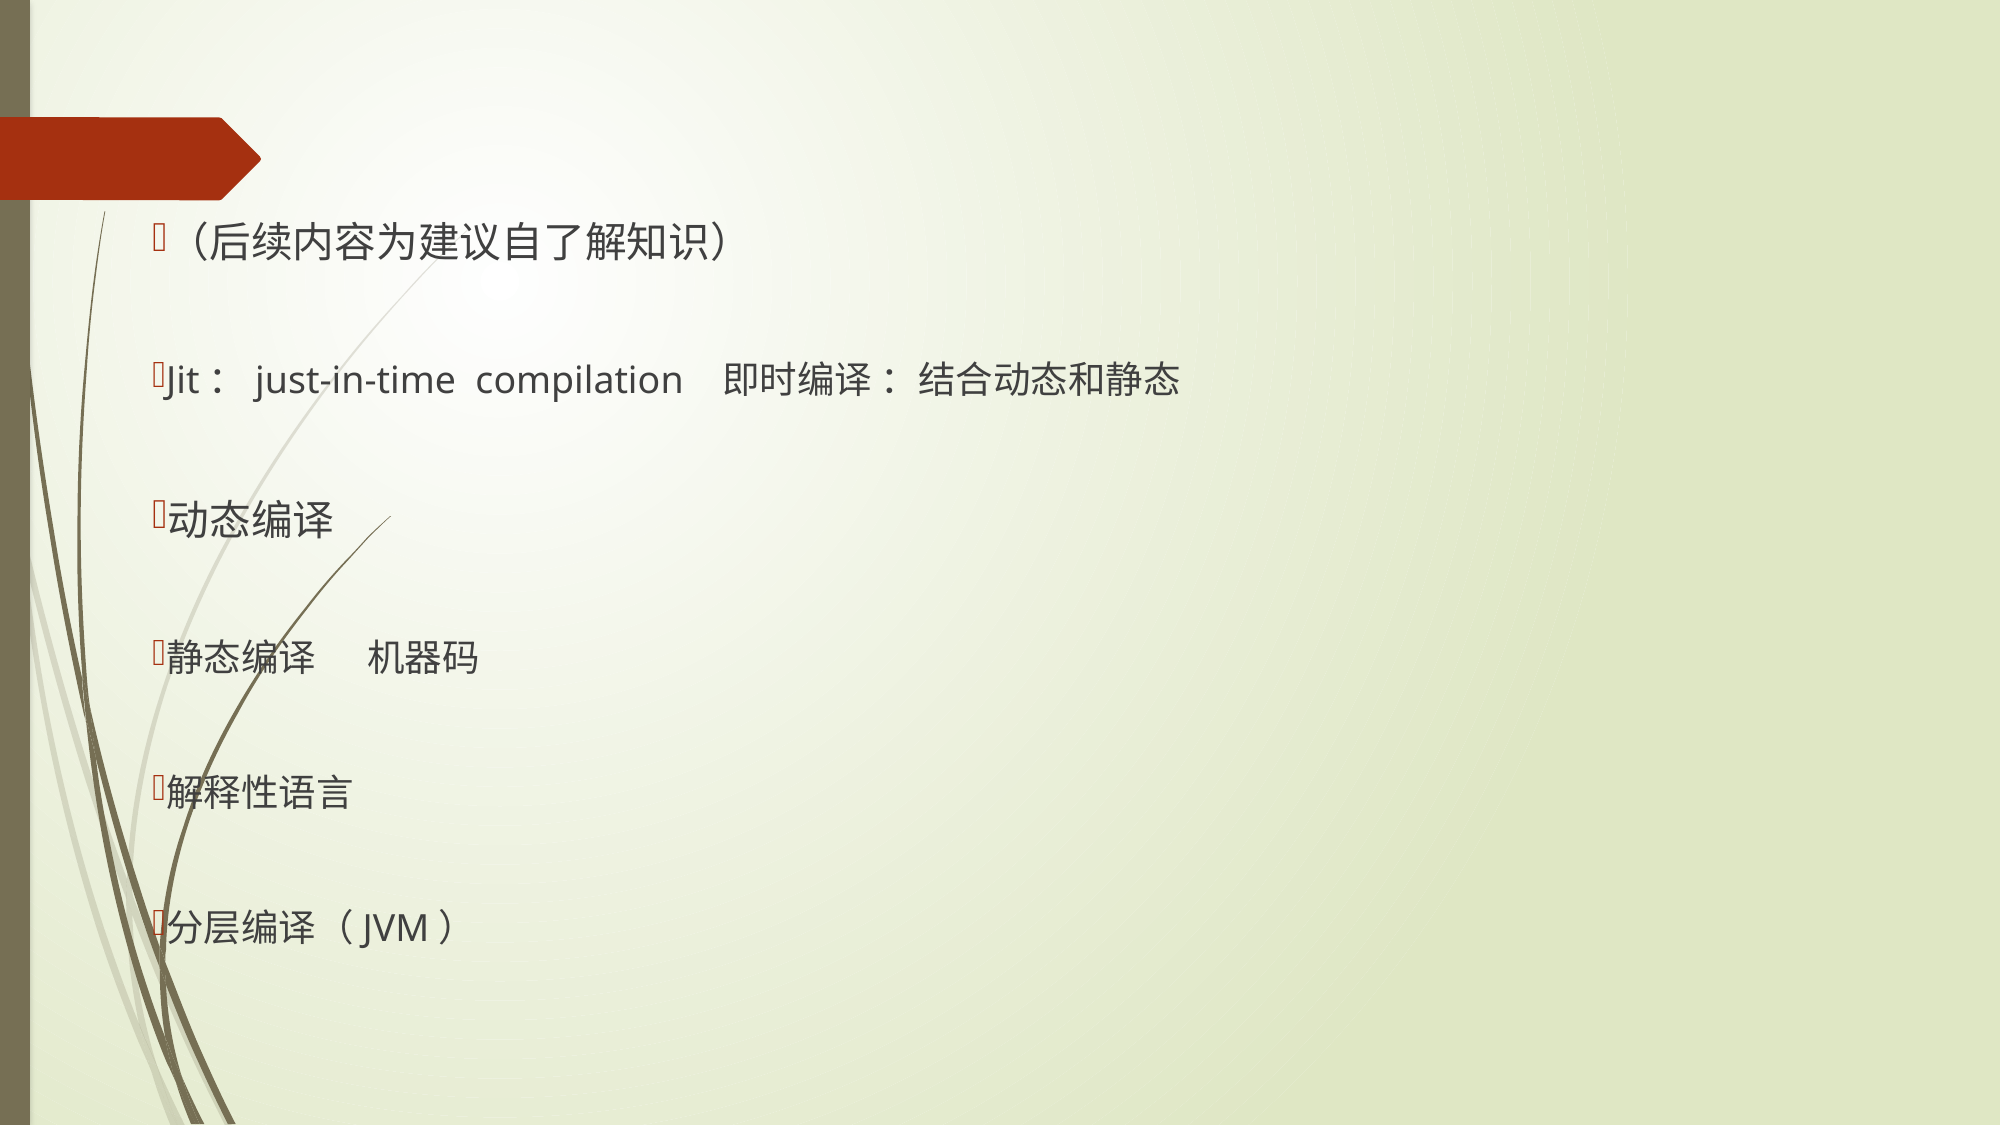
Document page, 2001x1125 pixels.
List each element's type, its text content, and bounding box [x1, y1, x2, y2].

list （后续内容为建议自了解知识） Jit：just-in-time compilation 即时编译 ：结合动态和静态 动态编译 静态编译 机器码 解释性语言 分层编译（JVM） [137, 138, 1863, 1014]
